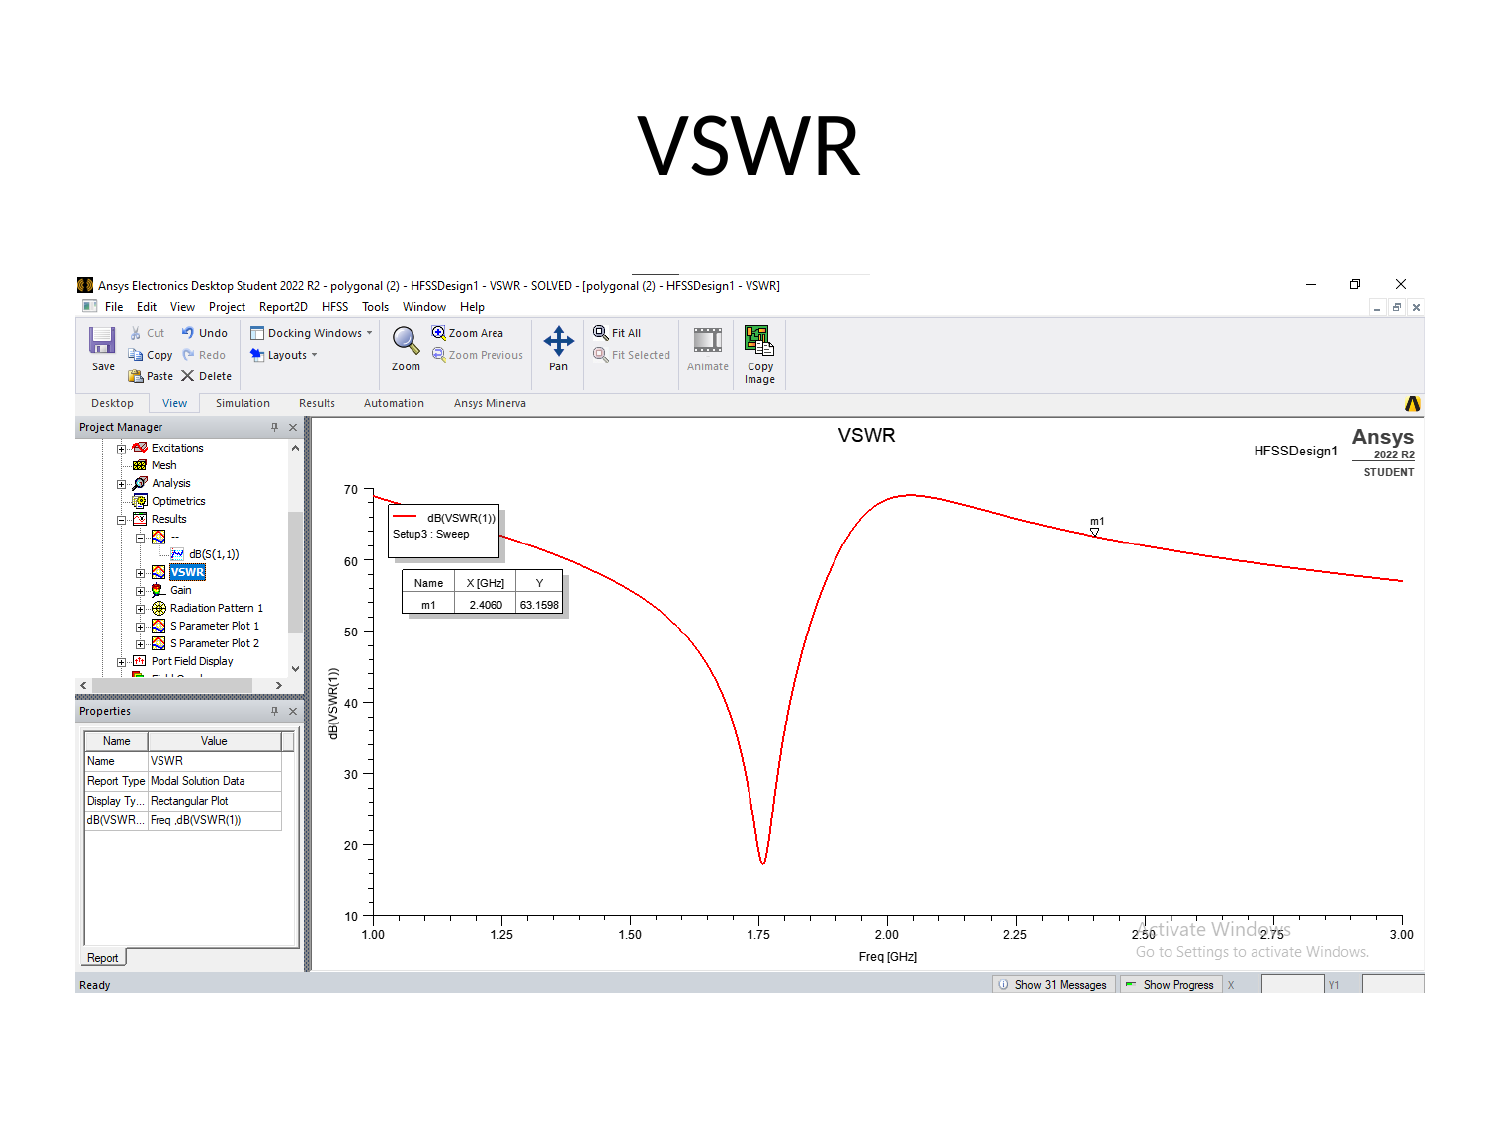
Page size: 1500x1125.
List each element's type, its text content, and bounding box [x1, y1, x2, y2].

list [74, 274, 1426, 994]
title VSWR [75, 45, 1425, 233]
